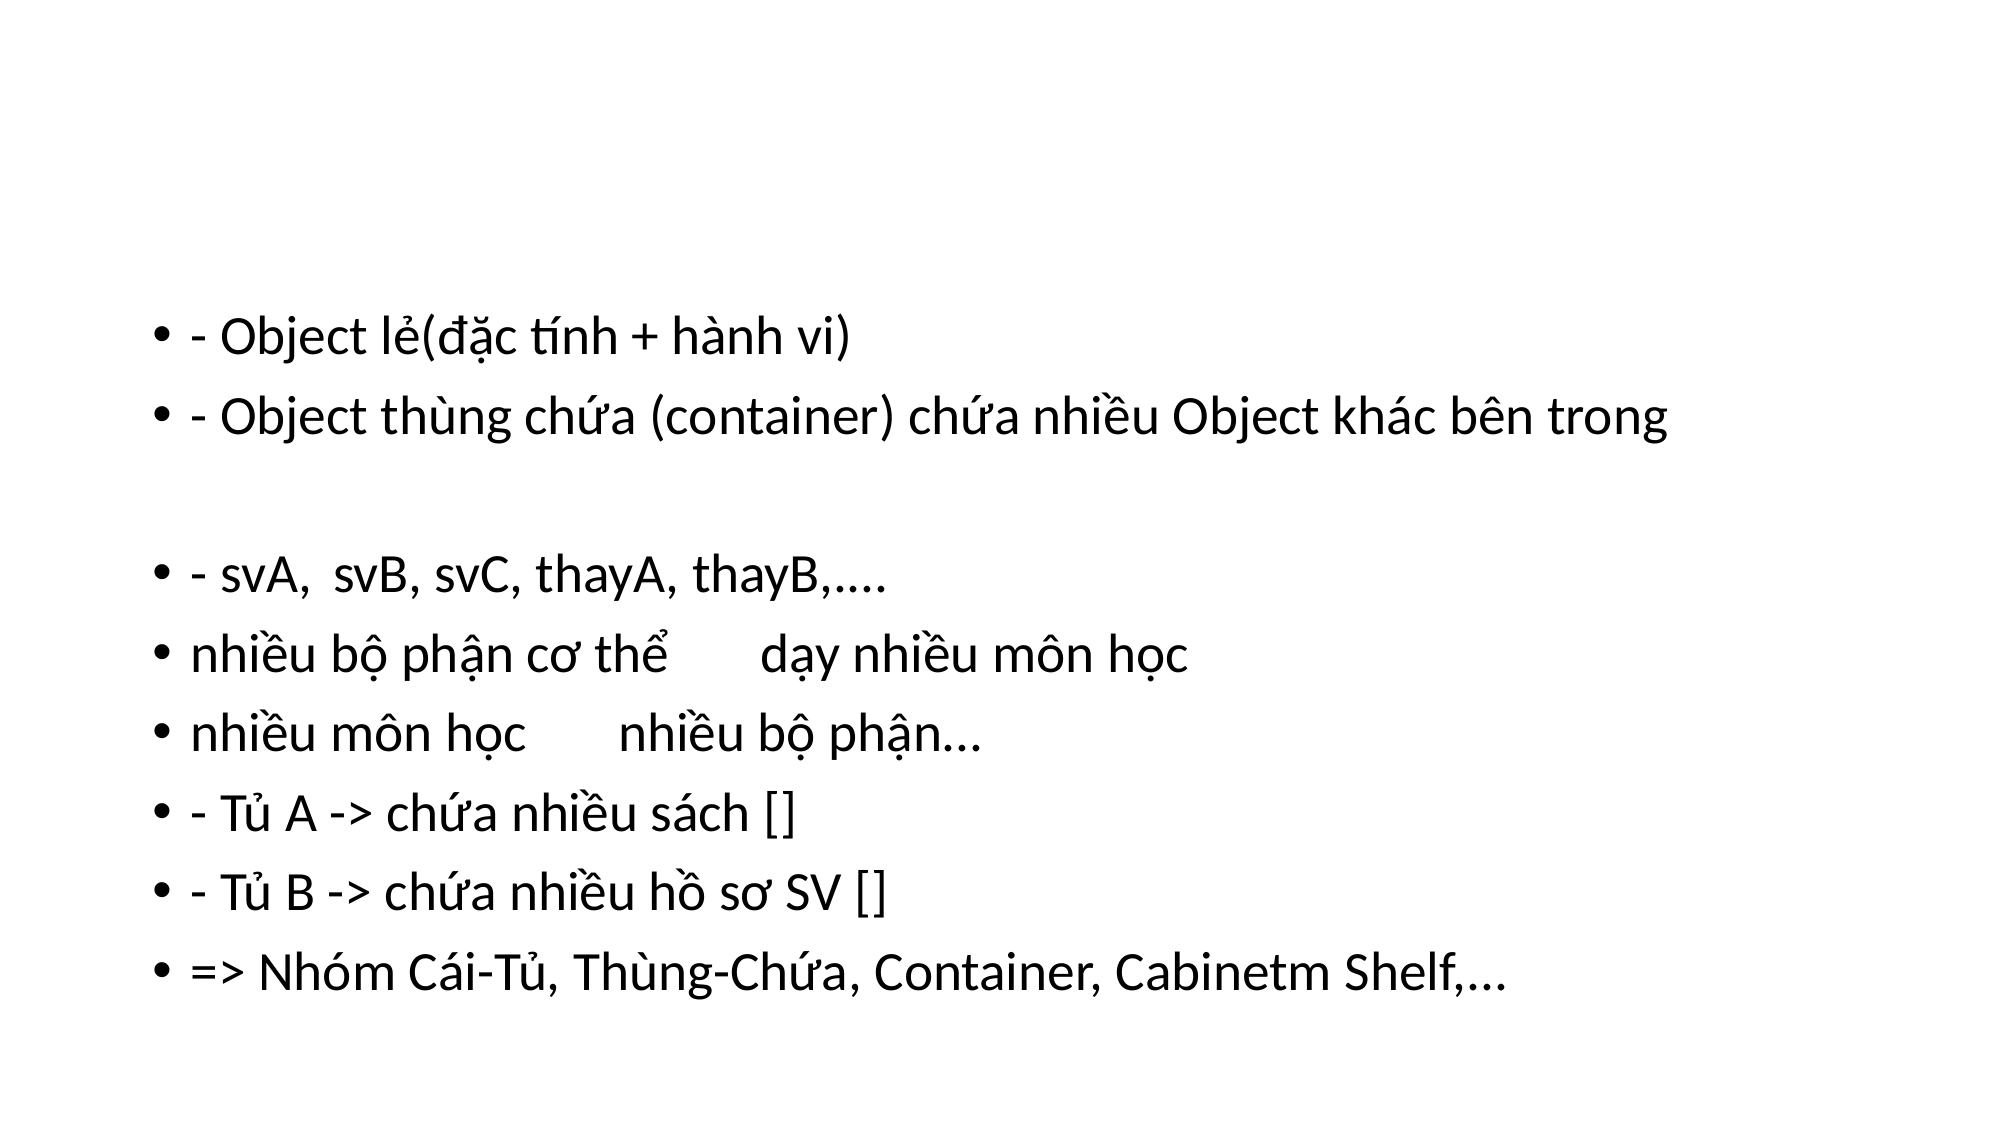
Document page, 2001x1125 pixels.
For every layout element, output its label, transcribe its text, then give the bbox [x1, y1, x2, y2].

list - Object lẻ(đặc tính + hành vi) - Object thùng chứa (container) chứa nhiều Object khác bên trong - svA, svB, svC, thayA, thayB,.... nhiều bộ phận cơ thể dạy nhiều môn học nhiều môn học nhiều bộ phận... - Tủ A -> chứa nhiều sách [] - Tủ B -> chứa nhiều hồ sơ SV [] => Nhóm Cái-Tủ, Thùng-Chứa, Container, Cabinetm Shelf,... [137, 299, 1863, 1014]
